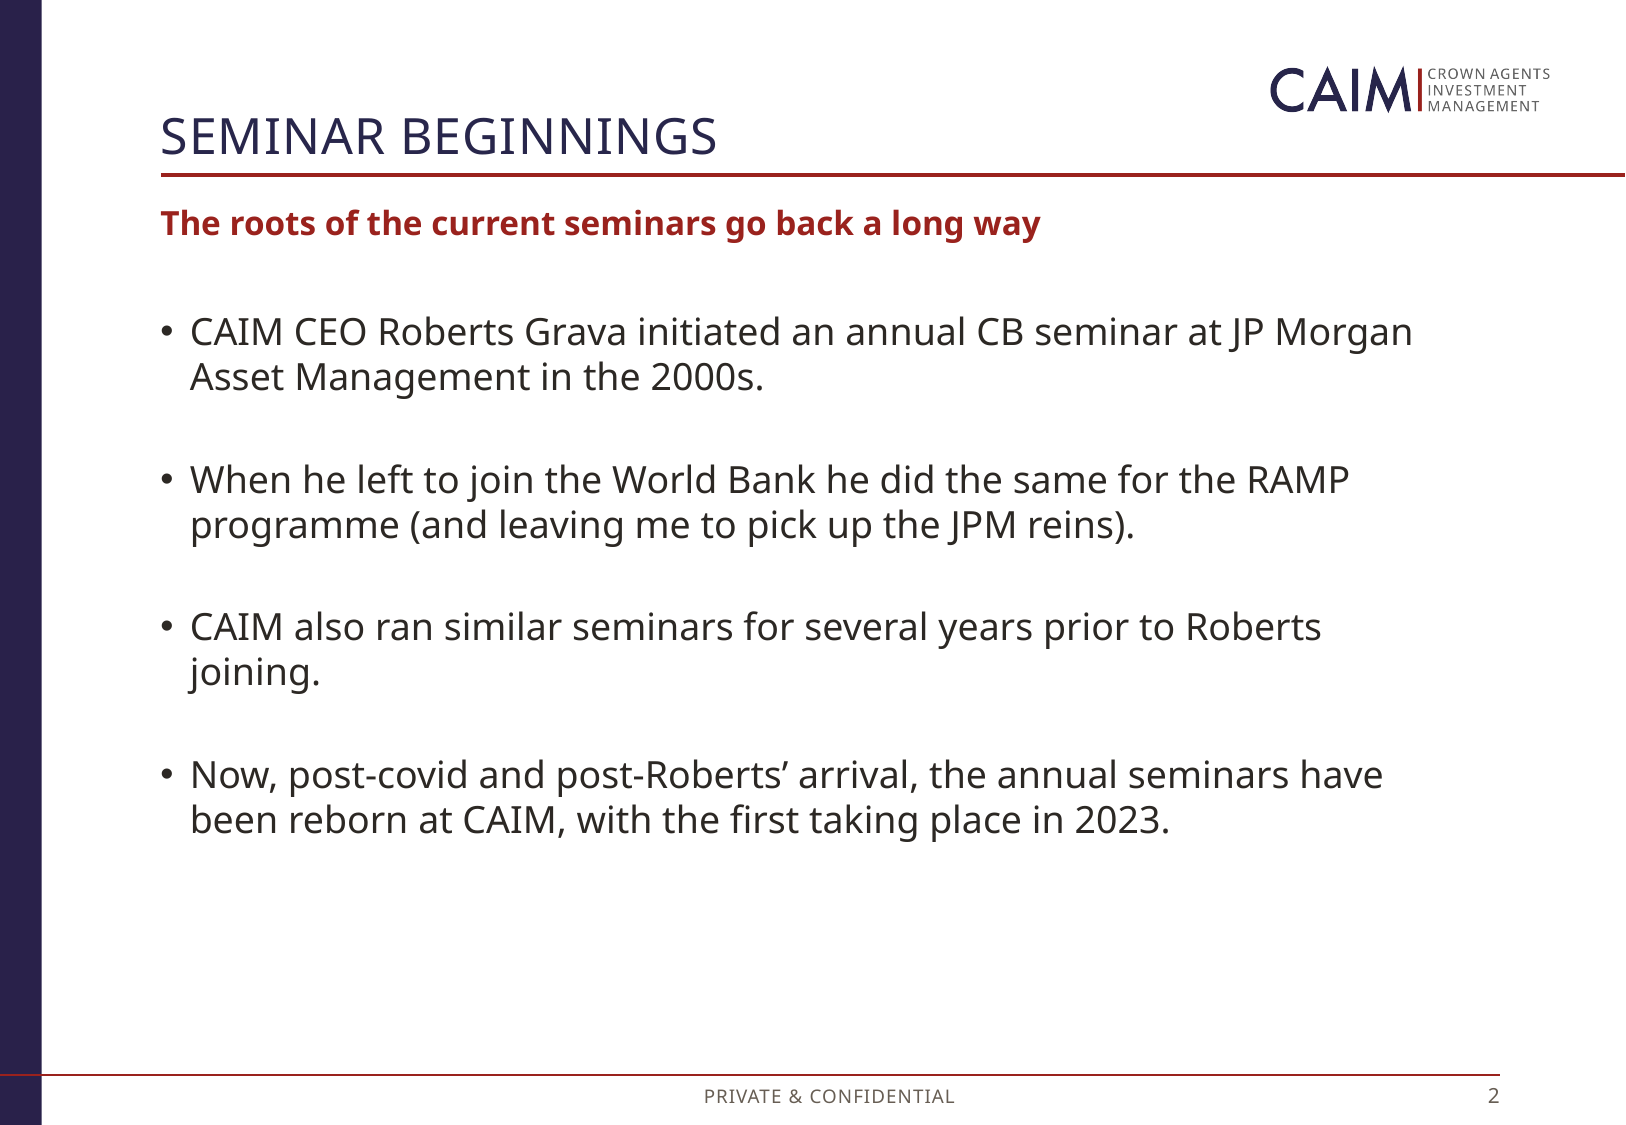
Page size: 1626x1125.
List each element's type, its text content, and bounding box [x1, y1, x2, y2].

picture [1253, 61, 1555, 128]
list CAIM CEO Roberts Grava initiated an annual CB seminar at JP Morgan Asset Management in the 2000s. When he left to join the World Bank he did the same for the RAMP programme (and leaving me to pick up the JPM reins). CAIM also ran similar seminars for several years prior to Roberts joining. Now, post-covid and post-Roberts’ arrival, the annual seminars have been reborn at CAIM, with the first taking place in 2023. [160, 308, 1455, 884]
title Seminar beginnings [160, 110, 1197, 166]
list The roots of the current seminars go back a long way [160, 201, 1365, 243]
